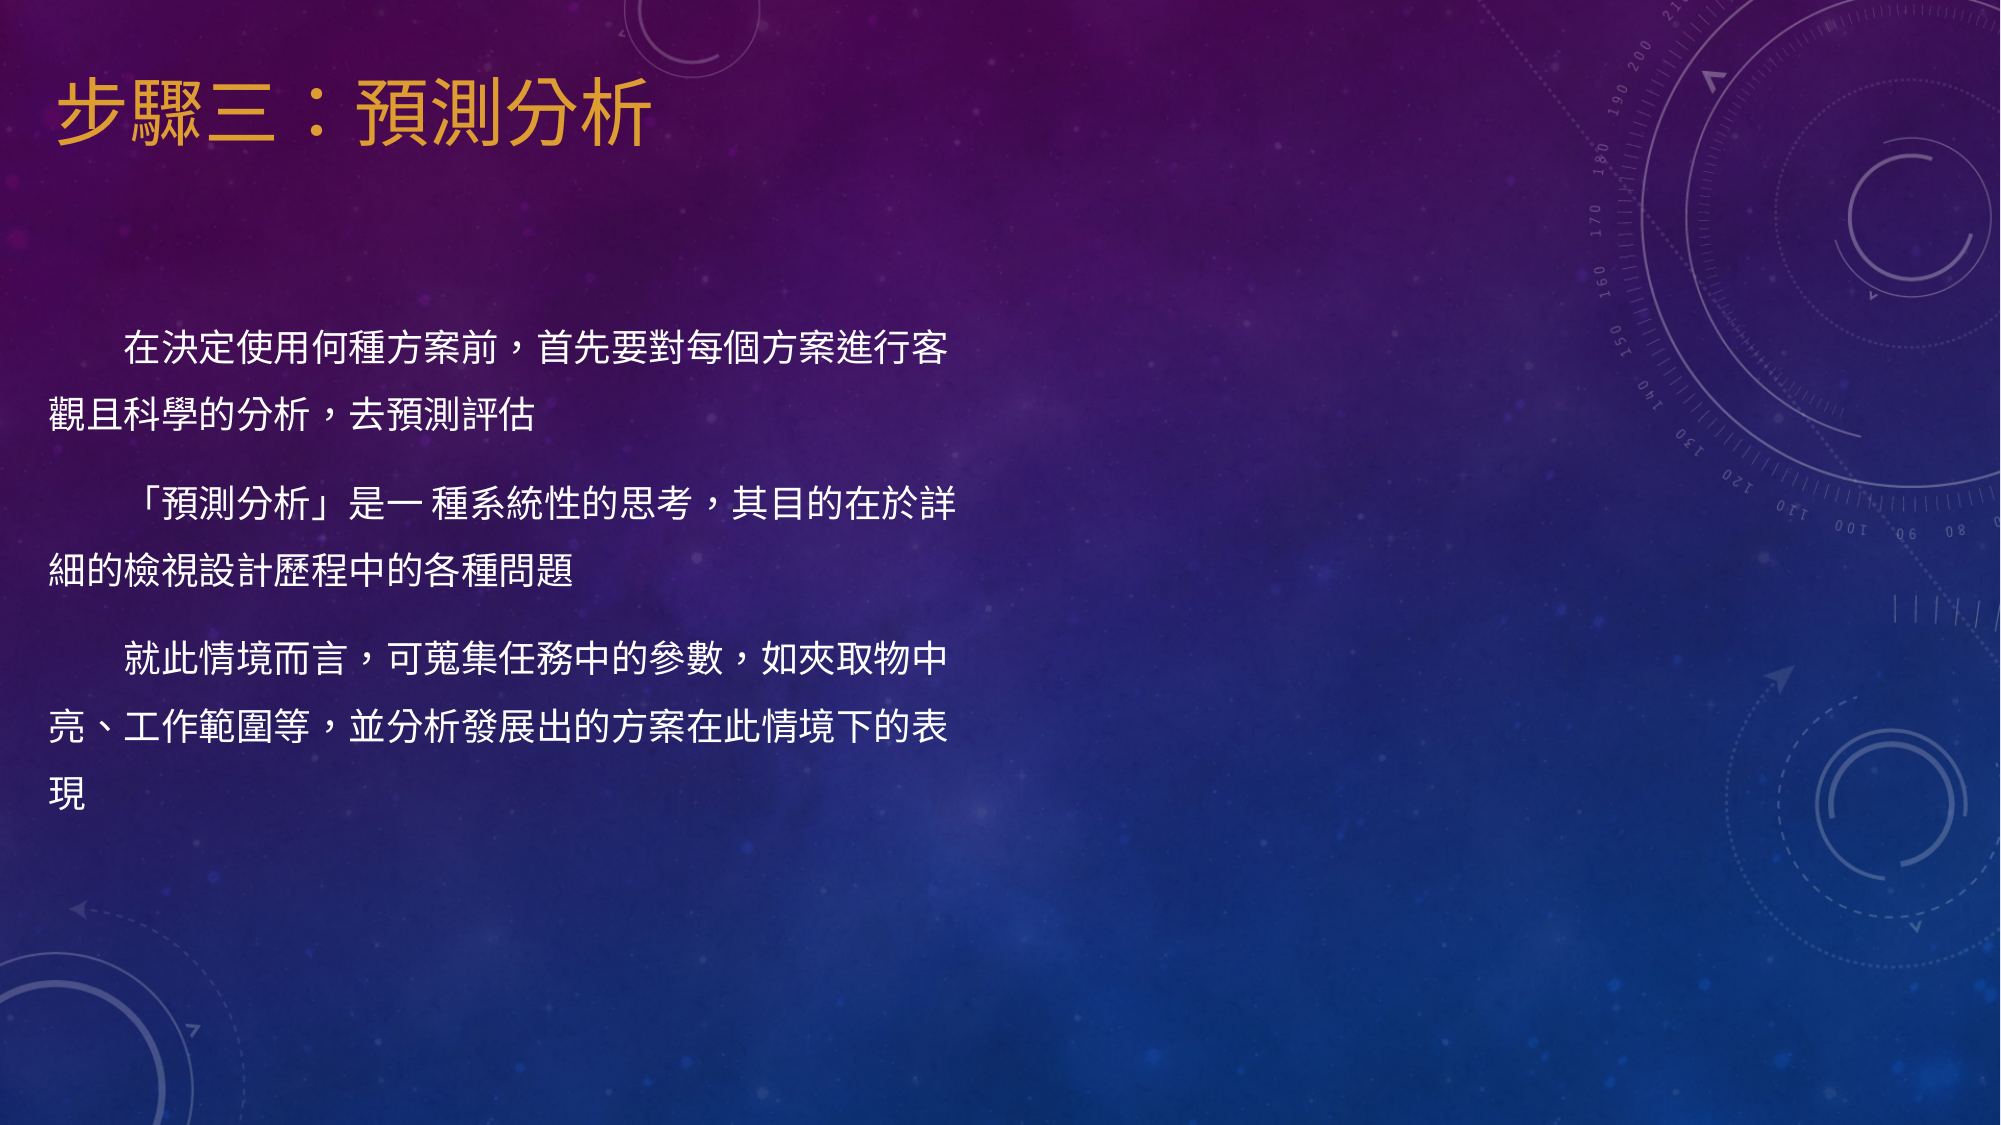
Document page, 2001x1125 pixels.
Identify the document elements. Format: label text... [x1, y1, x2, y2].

picture [0, 0, 2001, 1125]
text_box 在決定使用何種方案前，首先要對每個方案進行客觀且科學的分析，去預測評估 「預測分析」是一 種系統性的思考，其目的在於詳細的檢視設計歷程中的各種問題 就此情境而言，可蒐集任務中的參數，如夾取物中亮、工作範圍等，並分析發展出的方案在此情境下的表現 [33, 293, 994, 832]
title 步驟三：預測分析 [39, 31, 1533, 190]
